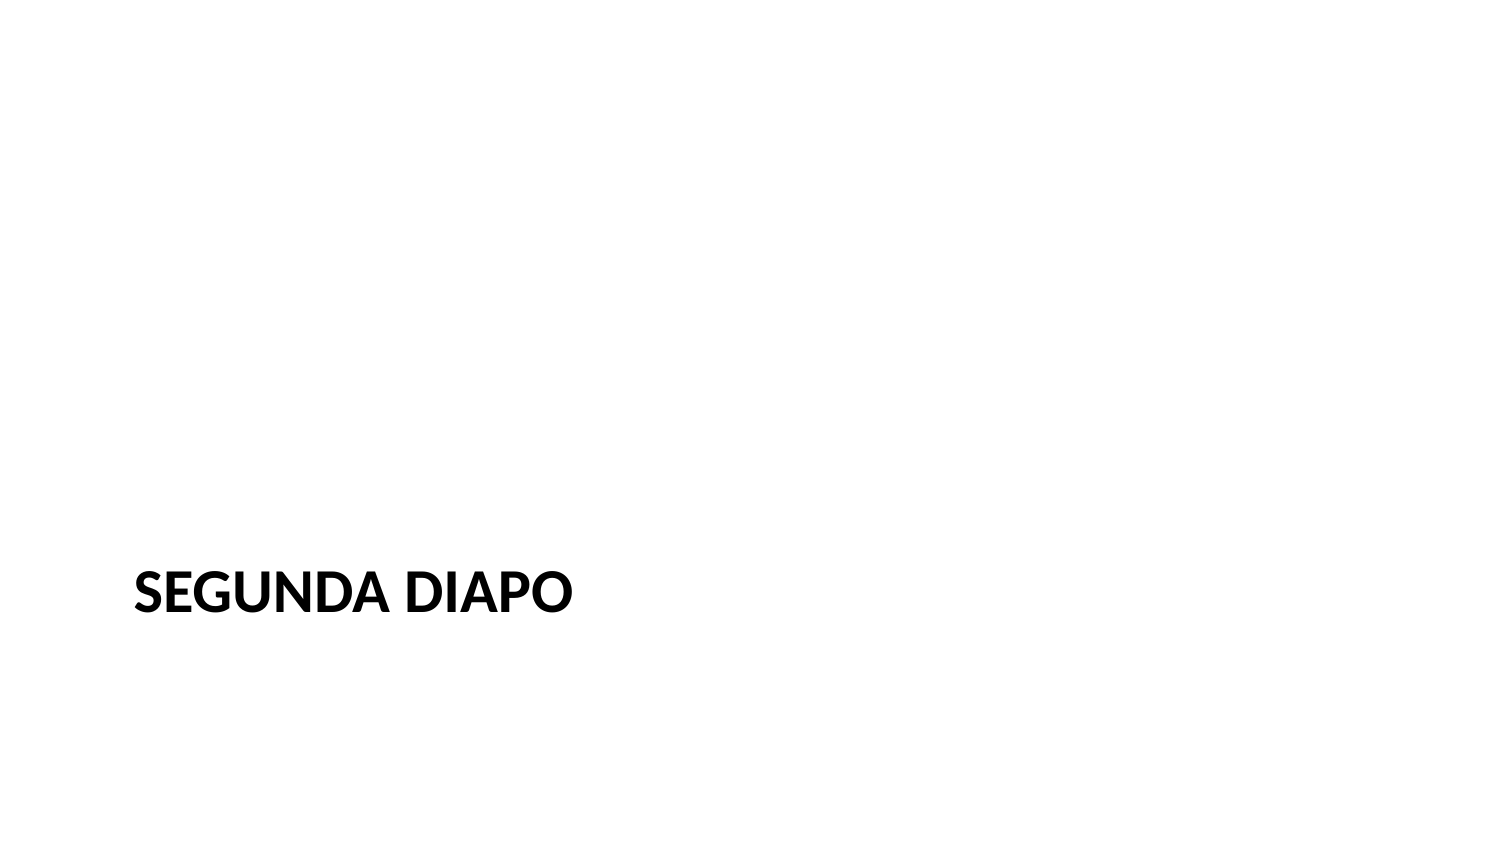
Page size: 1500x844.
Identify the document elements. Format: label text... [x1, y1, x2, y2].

title segunda diapo [118, 542, 1394, 710]
